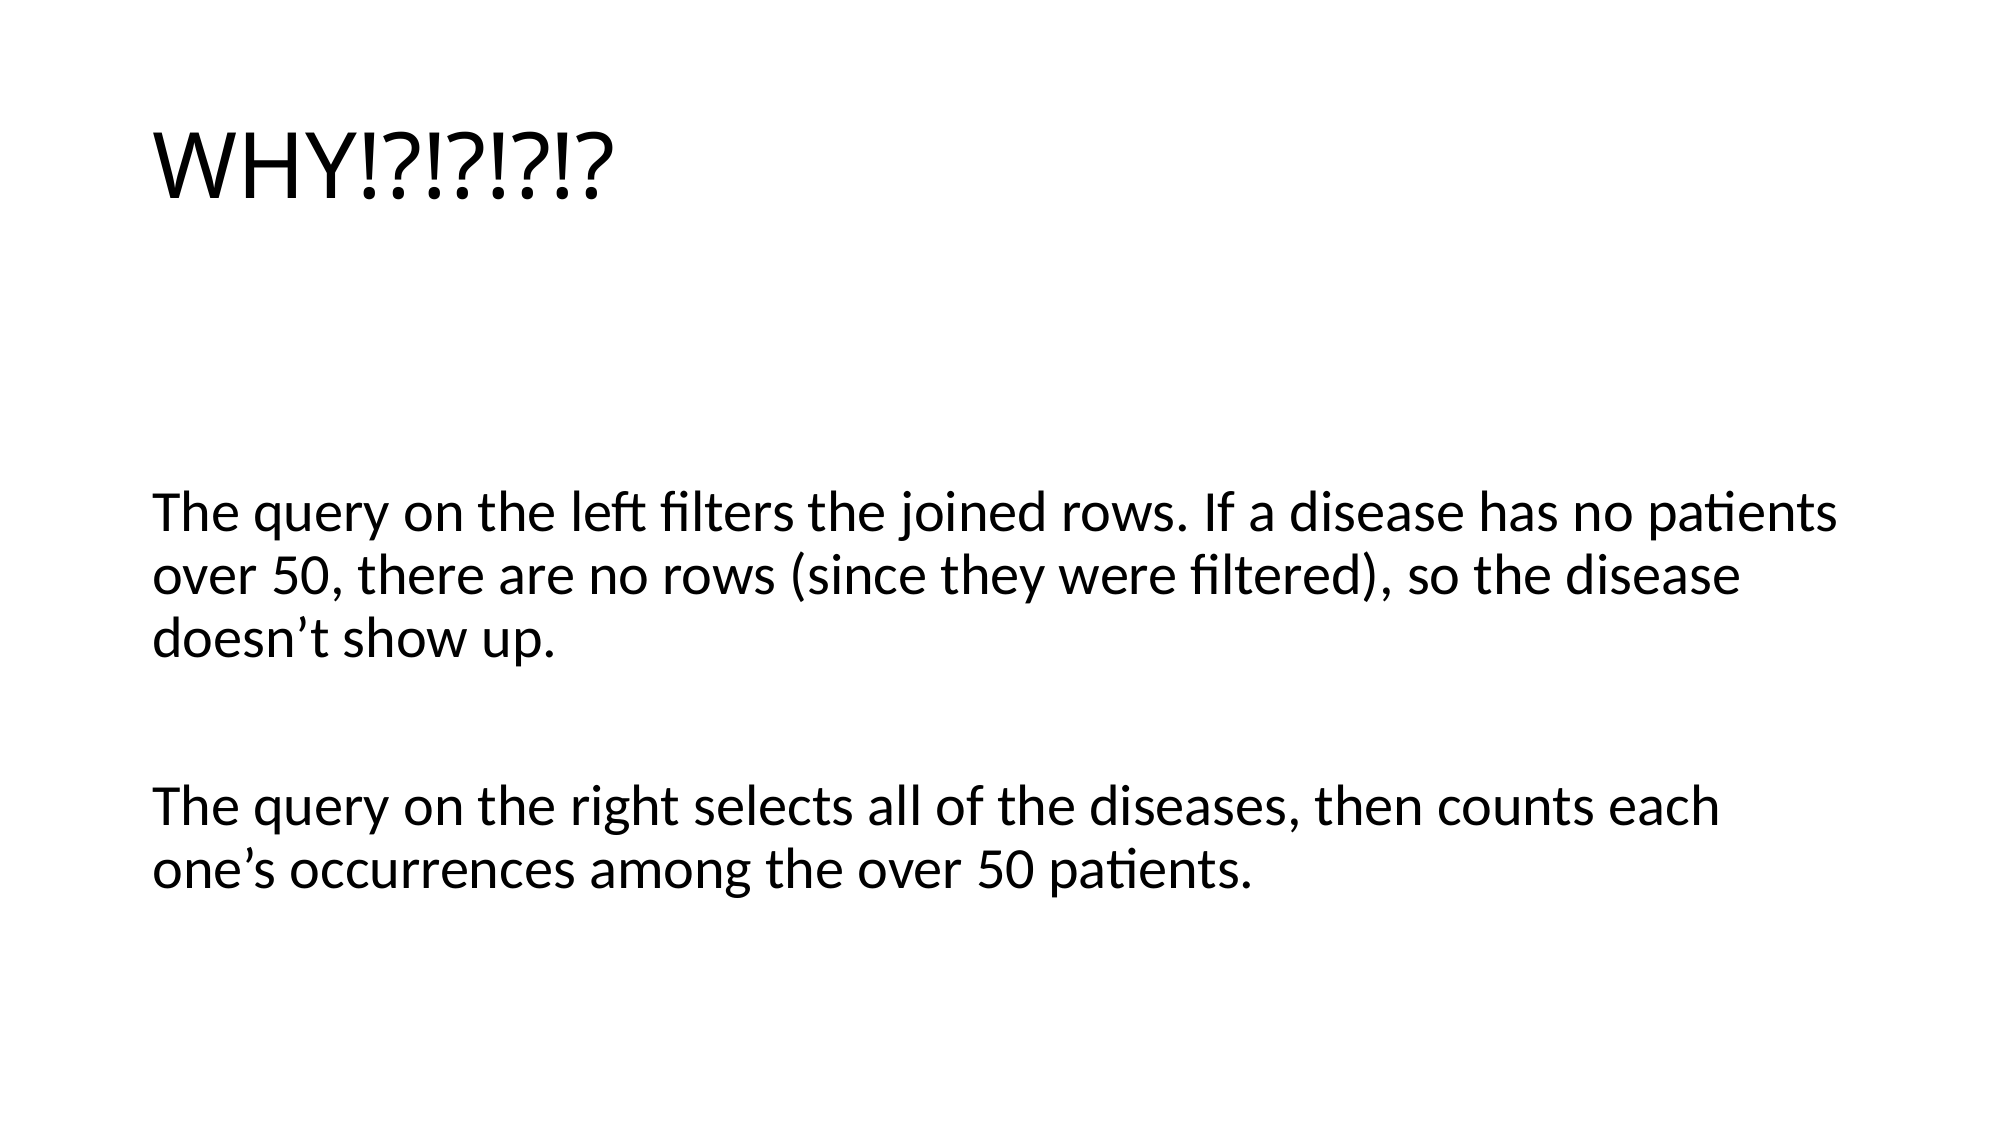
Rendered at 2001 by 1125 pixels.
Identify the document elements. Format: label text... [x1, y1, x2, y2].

title WHY!?!?!?!? [137, 59, 1863, 278]
list The query on the left filters the joined rows. If a disease has no patients over 50, there are no rows (since they were filtered), so the disease doesn’t show up. The query on the right selects all of the diseases, then counts each one’s occurrences among the over 50 patients. [137, 299, 1863, 1014]
